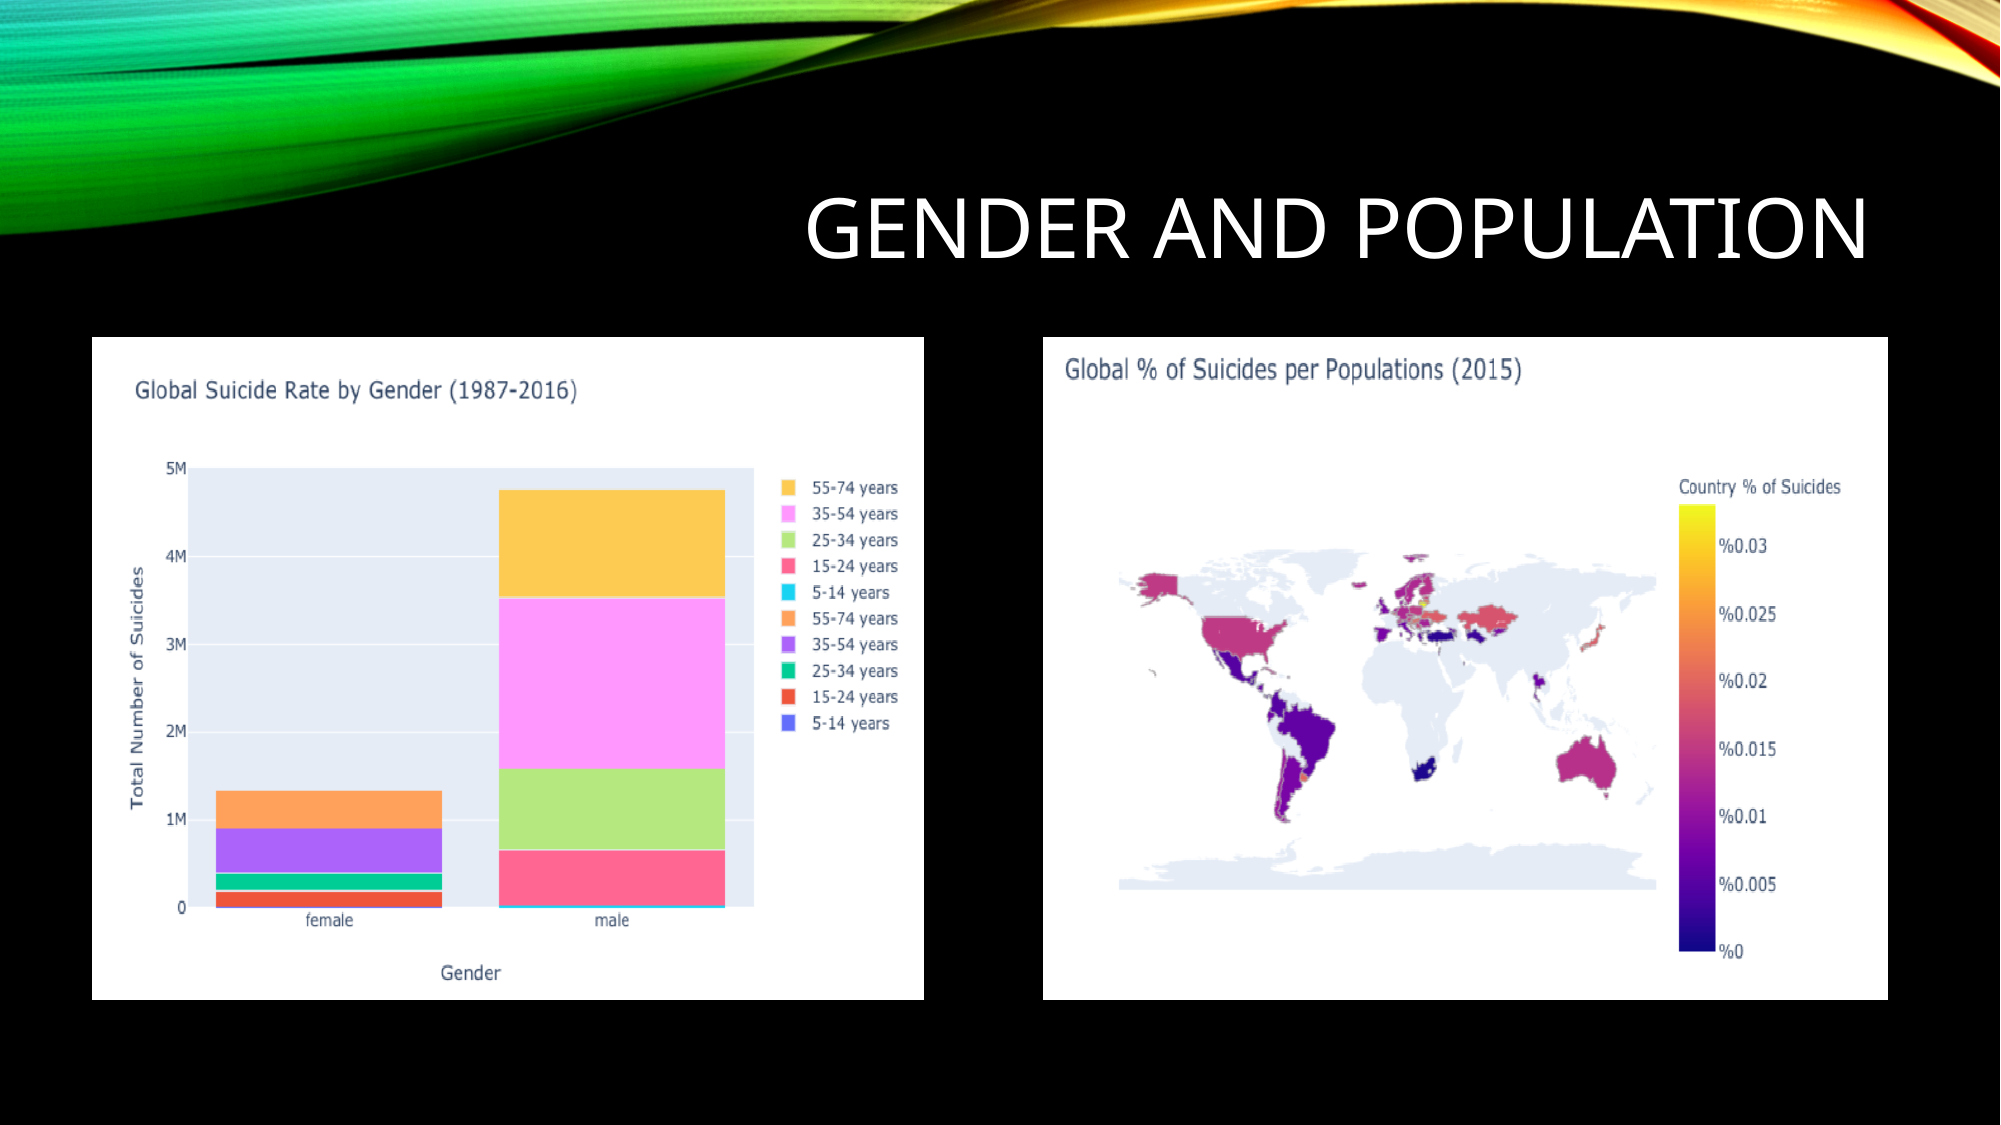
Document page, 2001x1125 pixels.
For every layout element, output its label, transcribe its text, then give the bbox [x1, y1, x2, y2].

picture [1043, 337, 1888, 1000]
picture [0, 0, 2000, 237]
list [92, 337, 925, 1000]
title Gender and population [474, 125, 1888, 338]
